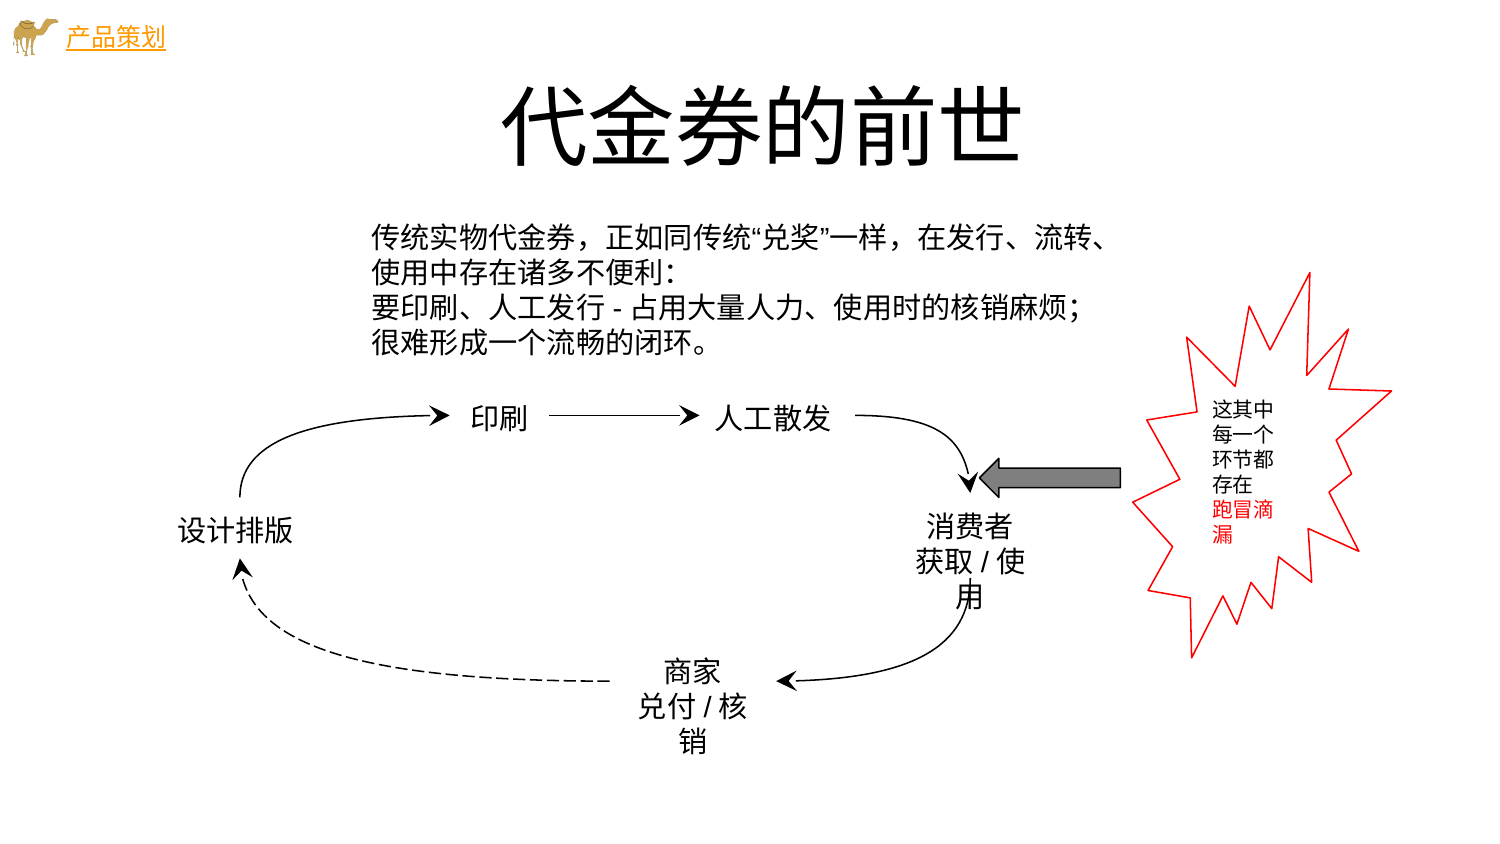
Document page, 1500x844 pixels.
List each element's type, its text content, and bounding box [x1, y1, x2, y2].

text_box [239, 558, 610, 682]
text_box 设计排版 [162, 497, 298, 559]
text_box 商家 兑付/核销 [609, 638, 777, 724]
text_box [854, 415, 971, 494]
text_box 这其中 每一个 环节都 存在 跑冒滴漏 [1132, 272, 1392, 658]
text_box 人工散发 [699, 384, 856, 446]
text_box 消费者 获取/使用 [892, 492, 1048, 578]
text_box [821, 532, 926, 727]
text_box [979, 458, 1121, 498]
text_box 代金券的前世 [381, 88, 1144, 161]
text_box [303, 351, 386, 556]
text_box 印刷 [449, 384, 550, 446]
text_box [11, 6, 211, 68]
text_box 传统实物代金券，正如同传统“兑奖”一样，在发行、流转、使用中存在诸多不便利： 要印刷、人工发行-占用大量人力、使用时的核销麻烦； 很难形成一个流畅的闭环。 [356, 204, 1150, 339]
